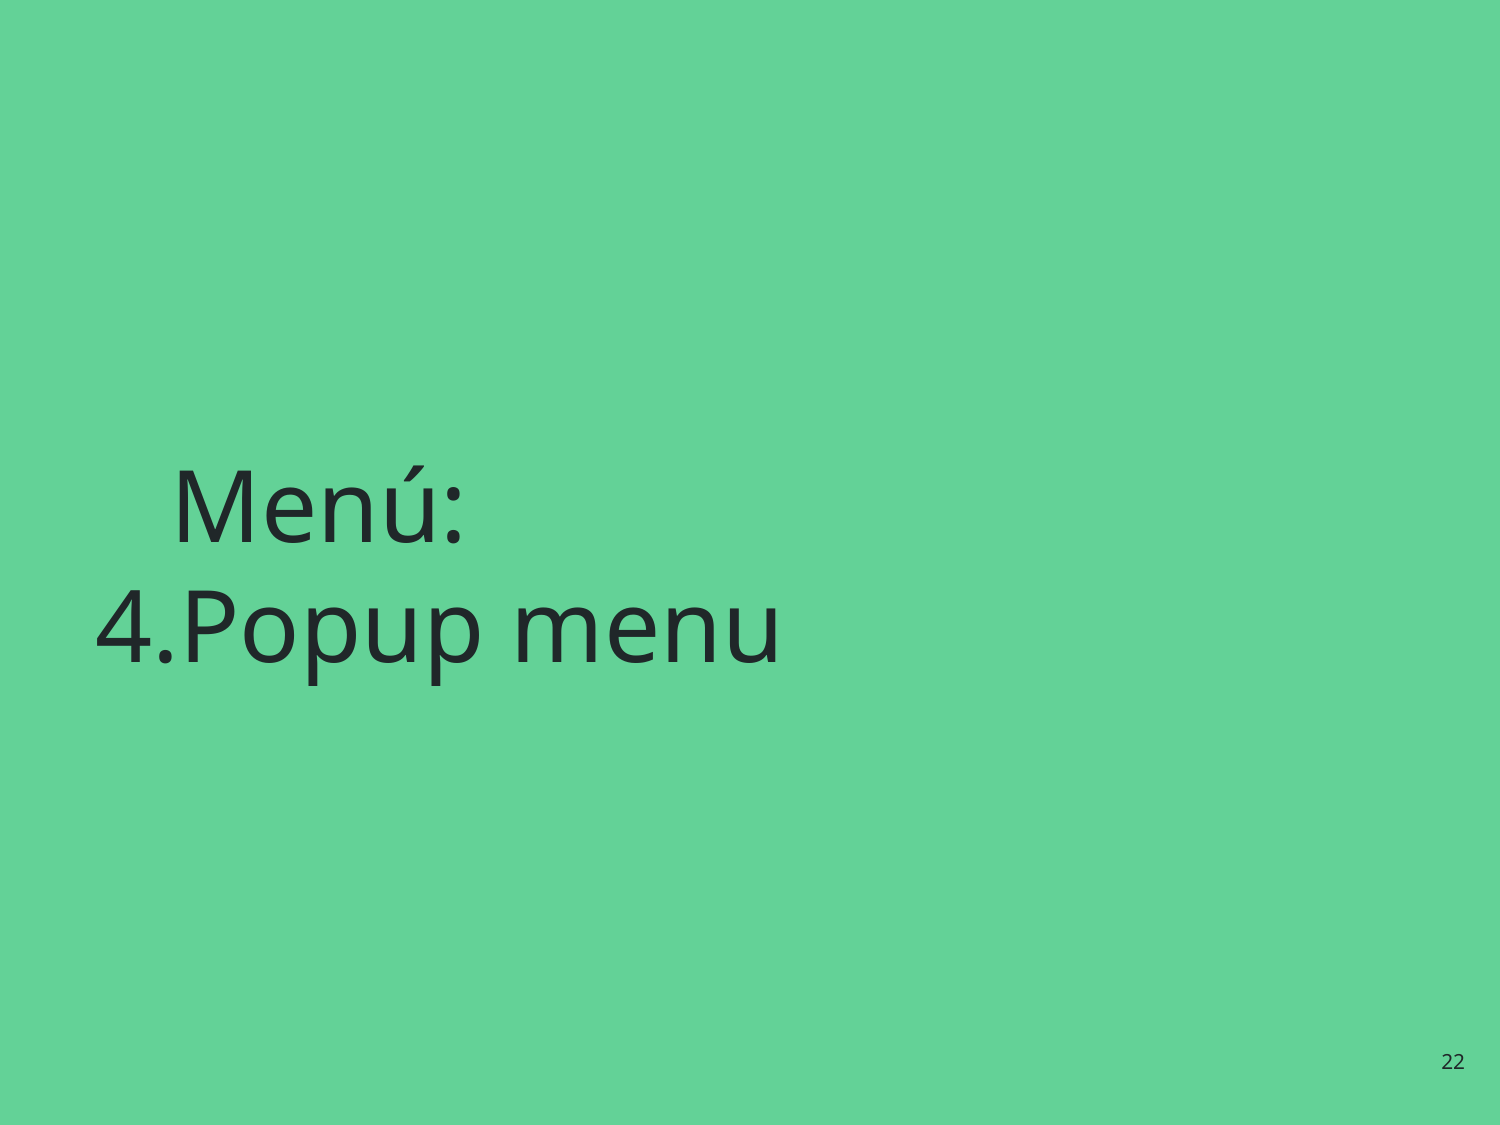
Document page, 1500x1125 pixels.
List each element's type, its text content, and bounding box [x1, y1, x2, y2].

title Menú: Popup menu [80, 115, 1032, 1010]
slide_number ‹#› [1389, 1019, 1480, 1106]
